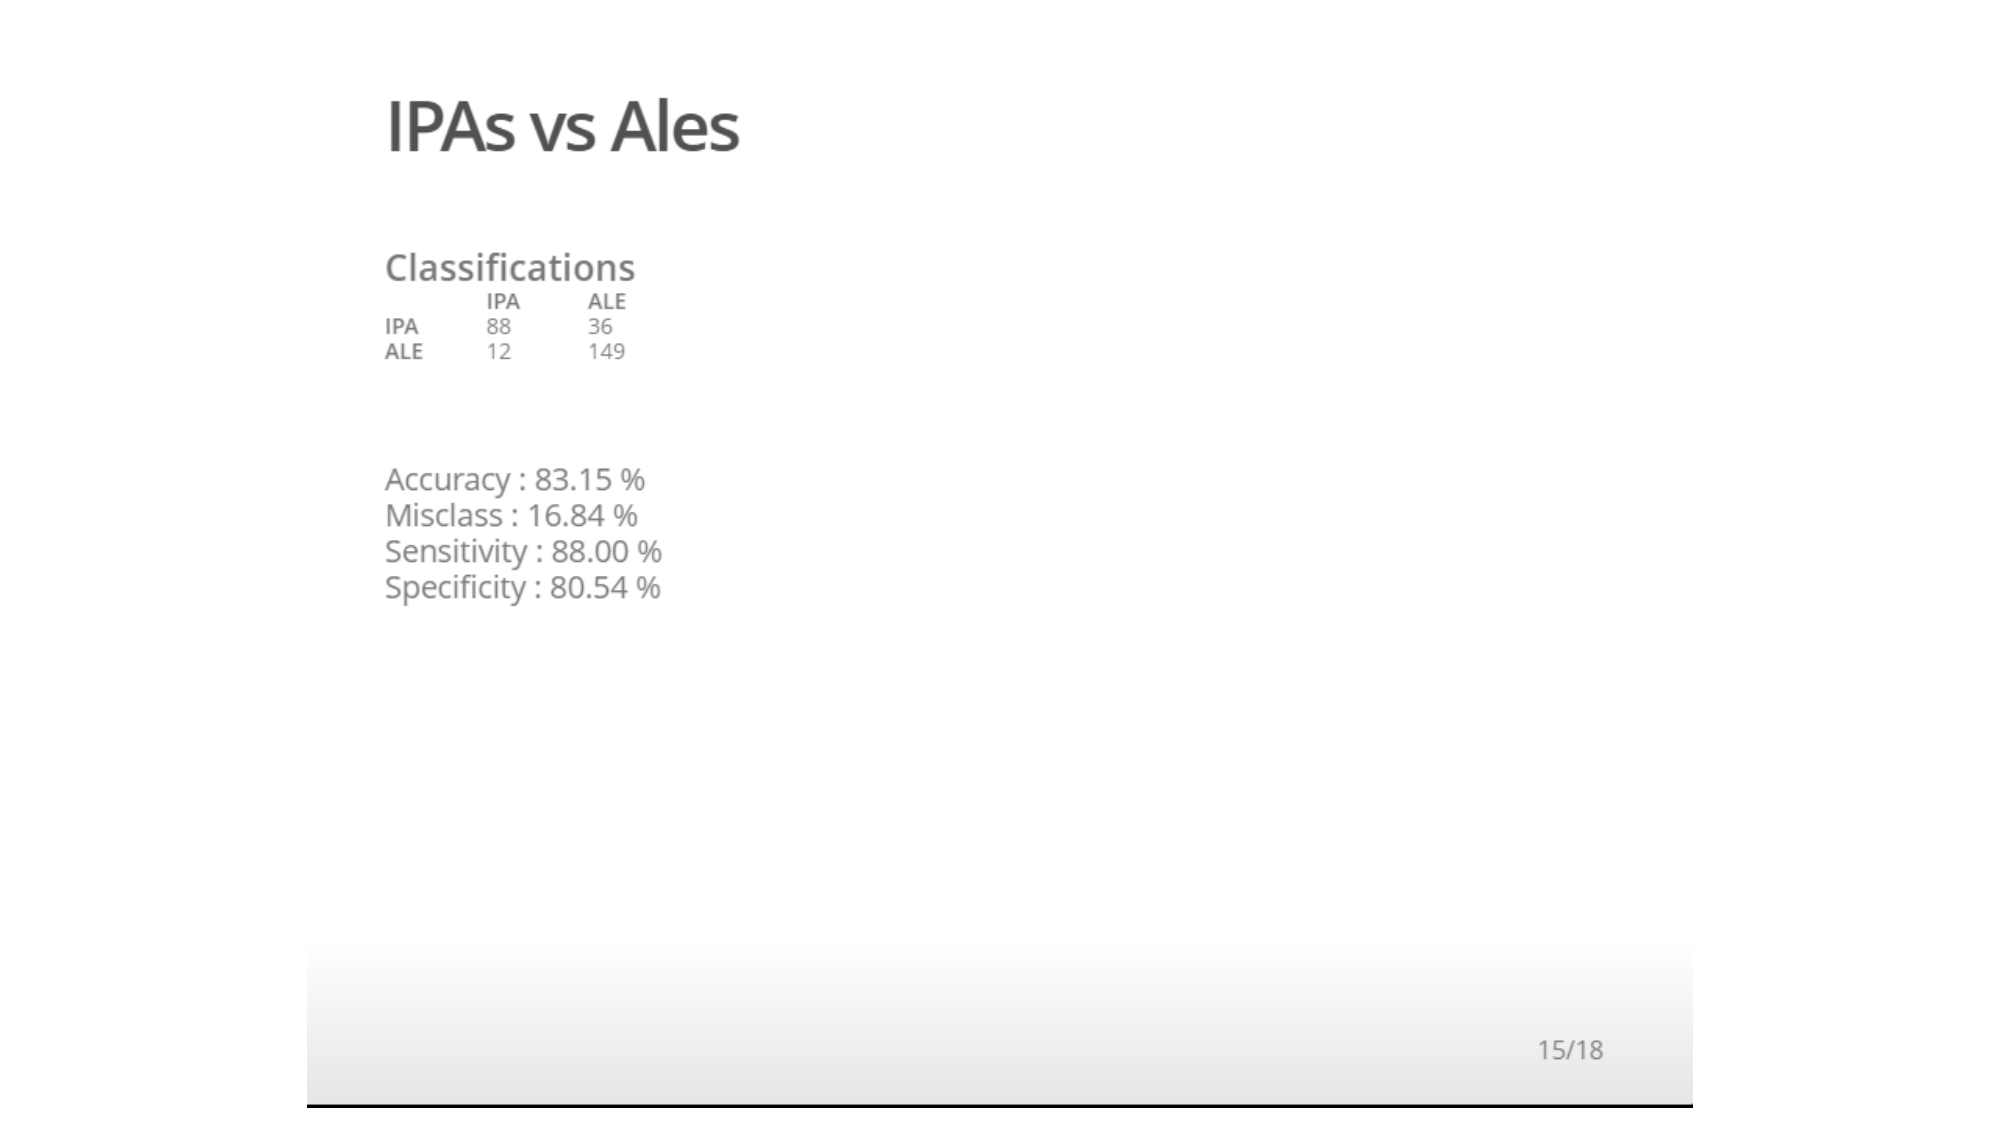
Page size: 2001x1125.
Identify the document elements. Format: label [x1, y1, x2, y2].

picture [306, 17, 1693, 1108]
